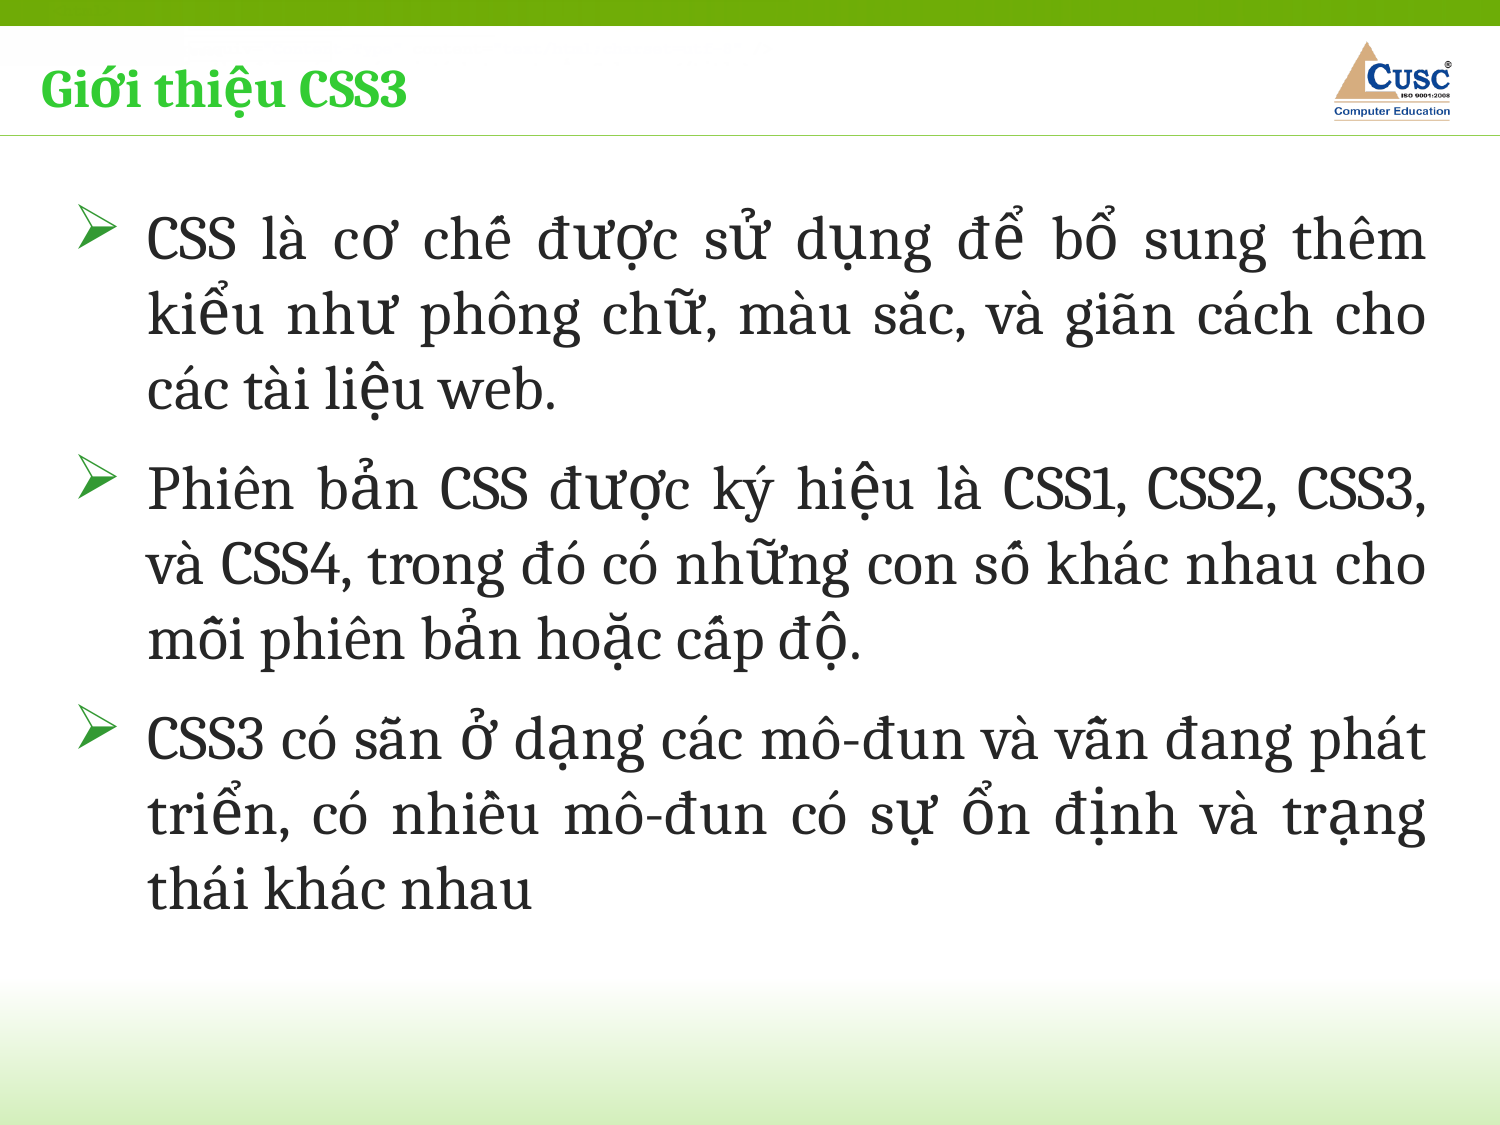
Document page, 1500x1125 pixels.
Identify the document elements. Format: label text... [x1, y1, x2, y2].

list Giới thiệu CSS3 [41, 37, 1447, 135]
picture [0, 0, 1500, 135]
picture [0, 136, 1500, 979]
list CSS là cơ chế được sử dụng để bổ sung thêm kiểu như phông chữ, màu sắc, và giãn cách cho các tài liệu web. Phiên bản CSS được ký hiệu là CSS1, CSS2, CSS3, và CSS4, trong đó có những con số khác nhau cho mỗi phiên bản hoặc cấp độ. CSS3 có sẵn ở dạng các mô-đun và vẫn đang phát triển, có nhiều mô-đun có sự ổn định và trạng thái khác nhau [72, 197, 1428, 952]
